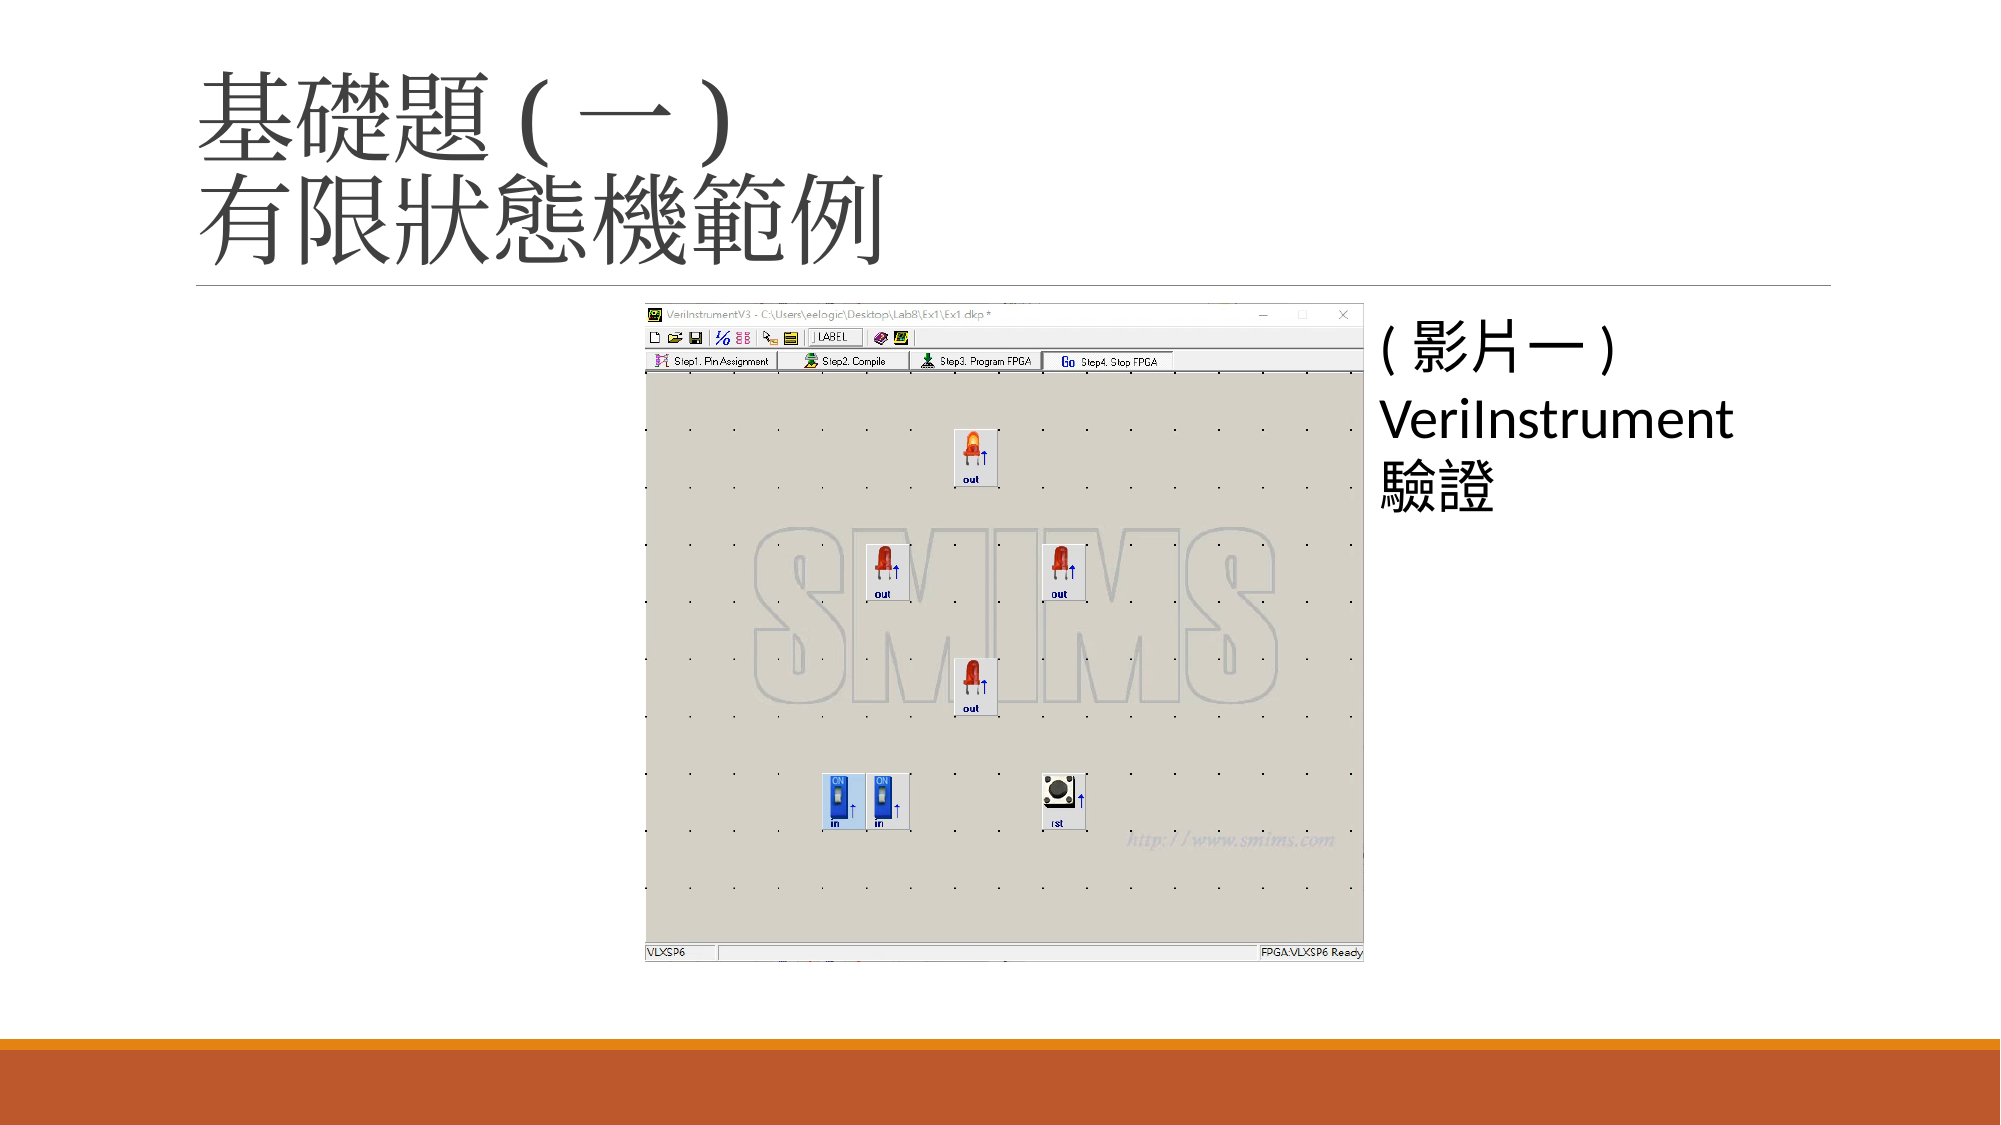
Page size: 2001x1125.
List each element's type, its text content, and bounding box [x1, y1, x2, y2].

text_box (影片一) VeriInstrument 驗證 [1372, 302, 2000, 528]
title 基礎題(一) 有限狀態機範例 [180, 47, 1830, 285]
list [644, 302, 1366, 964]
